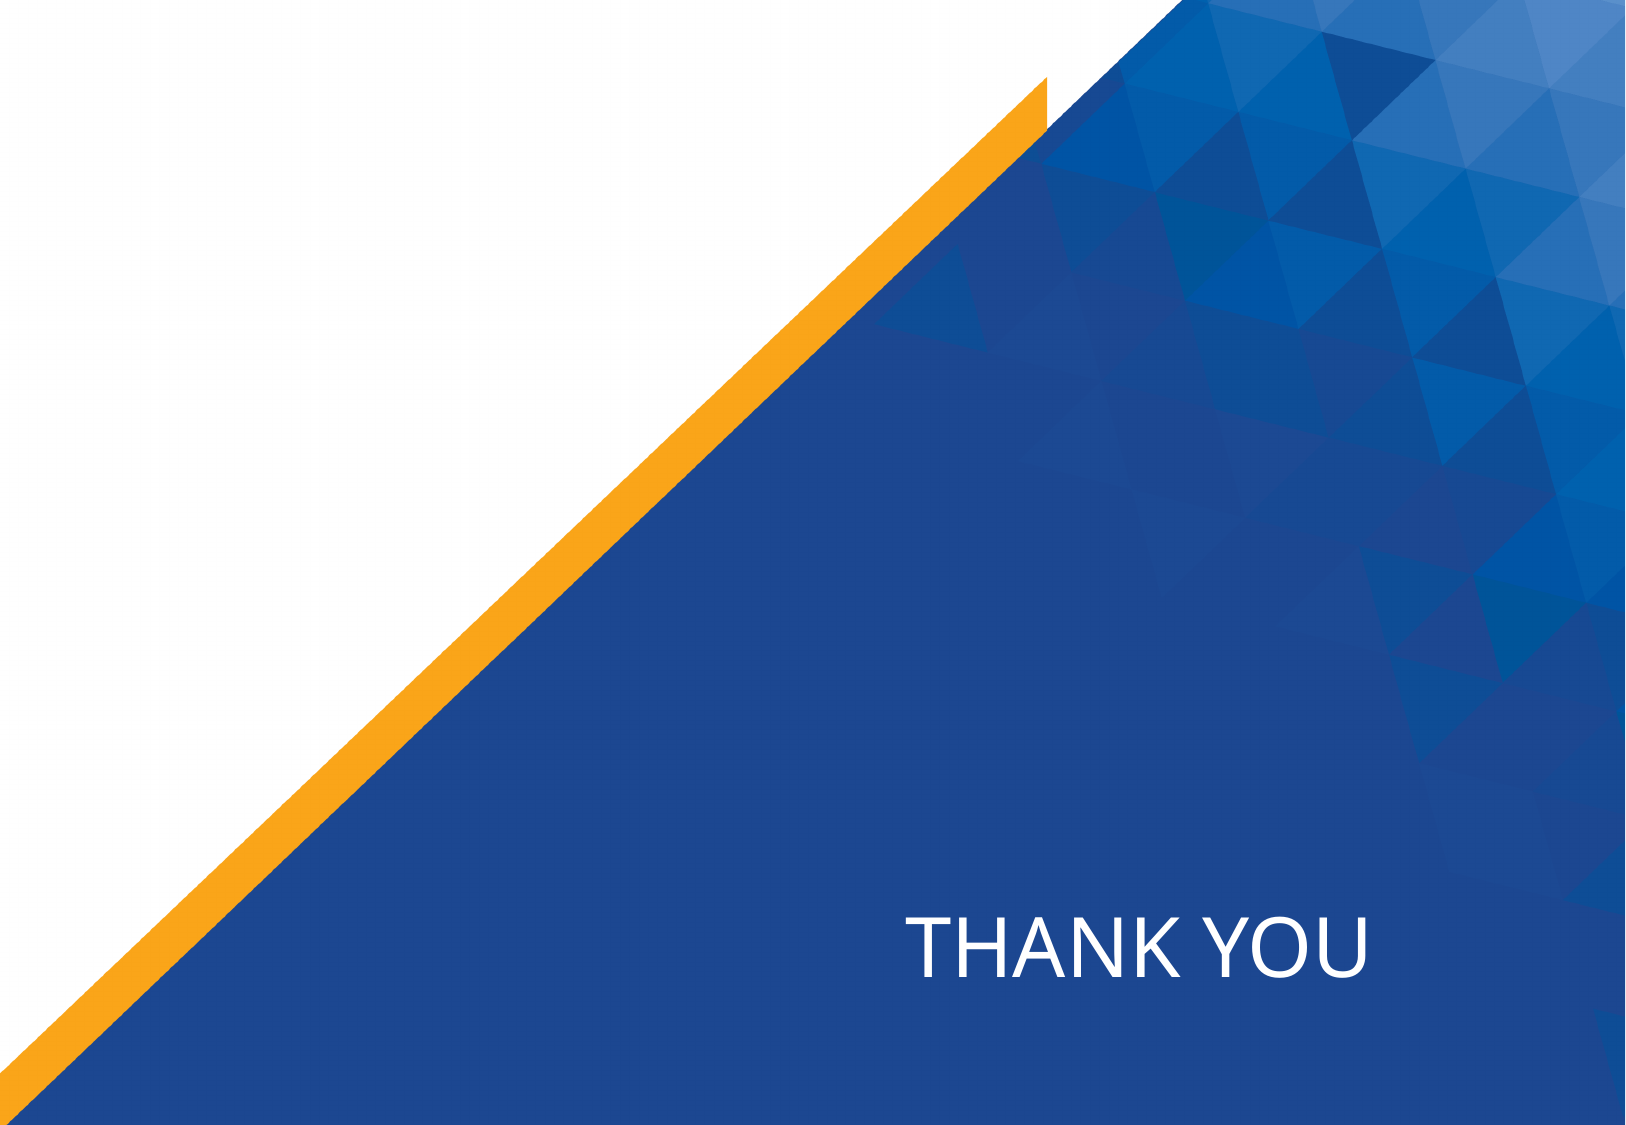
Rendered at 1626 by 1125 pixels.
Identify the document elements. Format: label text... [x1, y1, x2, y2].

picture [0, 0, 1626, 1125]
text_box THANK YOU [890, 886, 1510, 1001]
